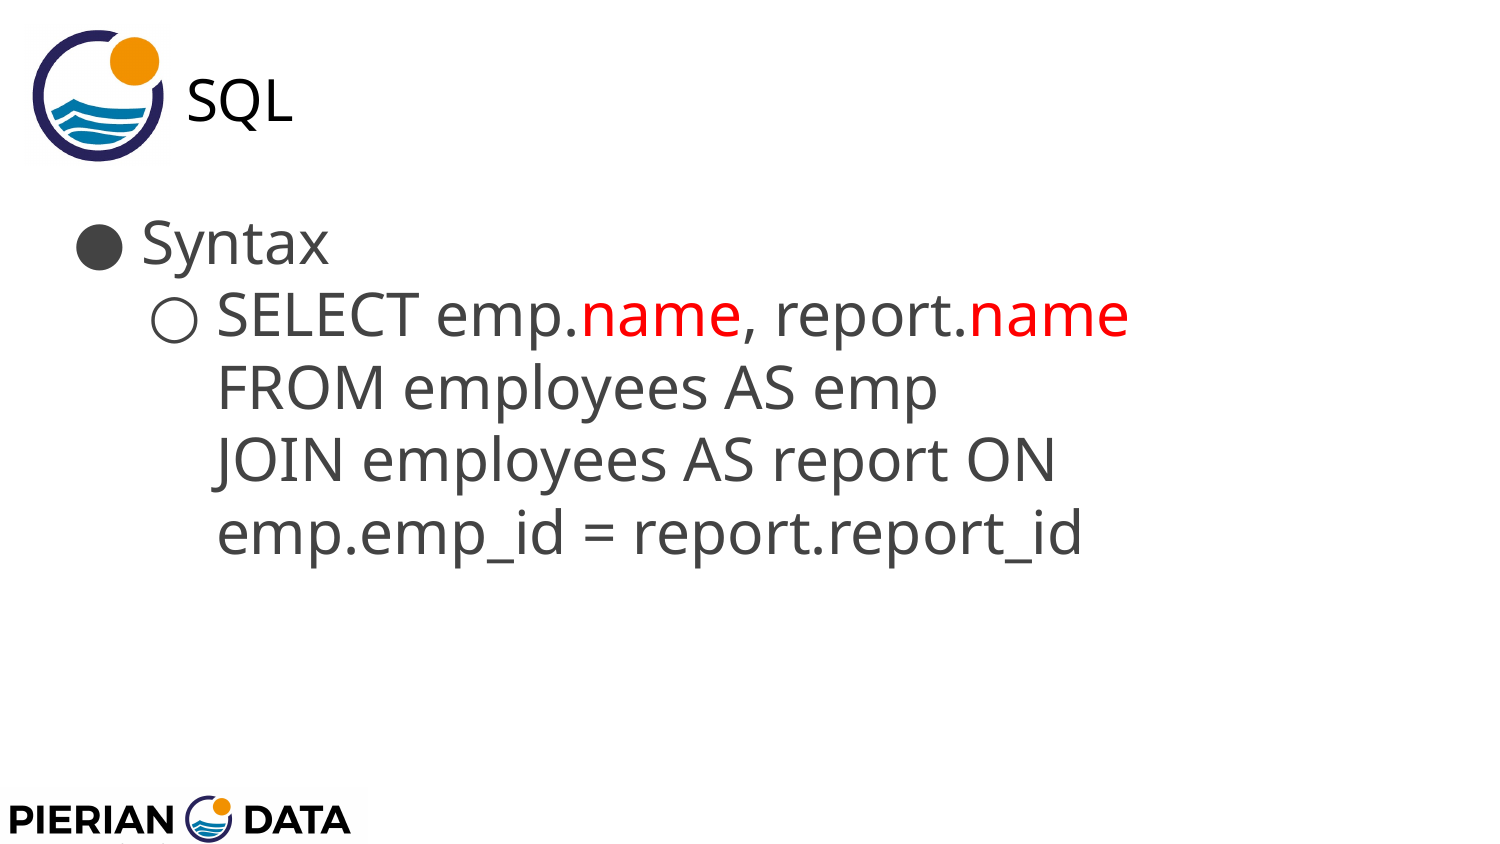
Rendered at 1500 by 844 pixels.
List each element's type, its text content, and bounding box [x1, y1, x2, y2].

picture [0, 787, 368, 844]
list Syntax SELECT emp.name, report.name FROM employees AS emp JOIN employees AS report ON emp.emp_id = report.report_id [51, 189, 1476, 750]
title SQL [176, 48, 1449, 143]
picture [24, 24, 172, 167]
